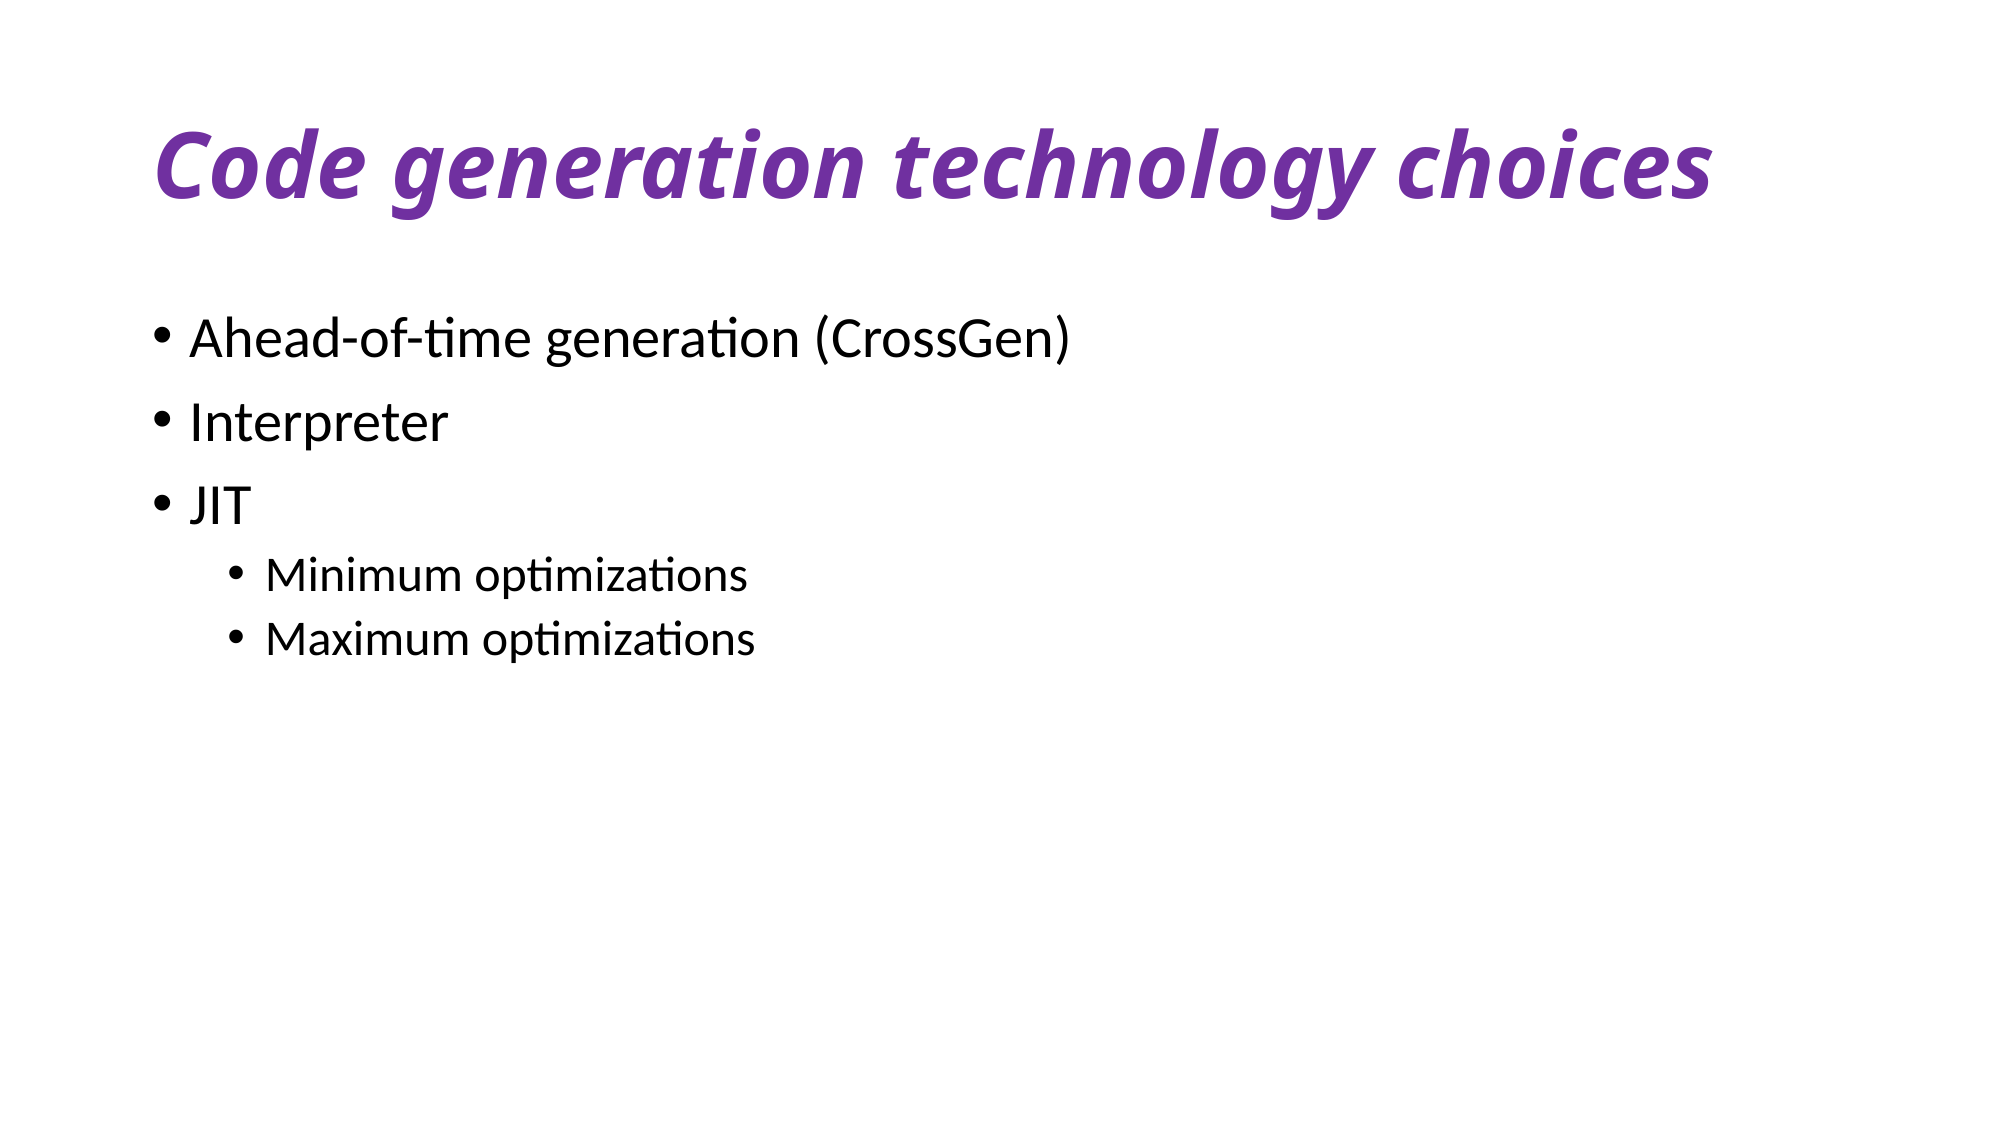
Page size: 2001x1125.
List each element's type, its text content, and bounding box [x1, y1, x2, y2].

title Code generation technology choices [137, 59, 1863, 278]
list Ahead-of-time generation (CrossGen) Interpreter JIT Minimum optimizations Maximum optimizations [137, 299, 1863, 1014]
